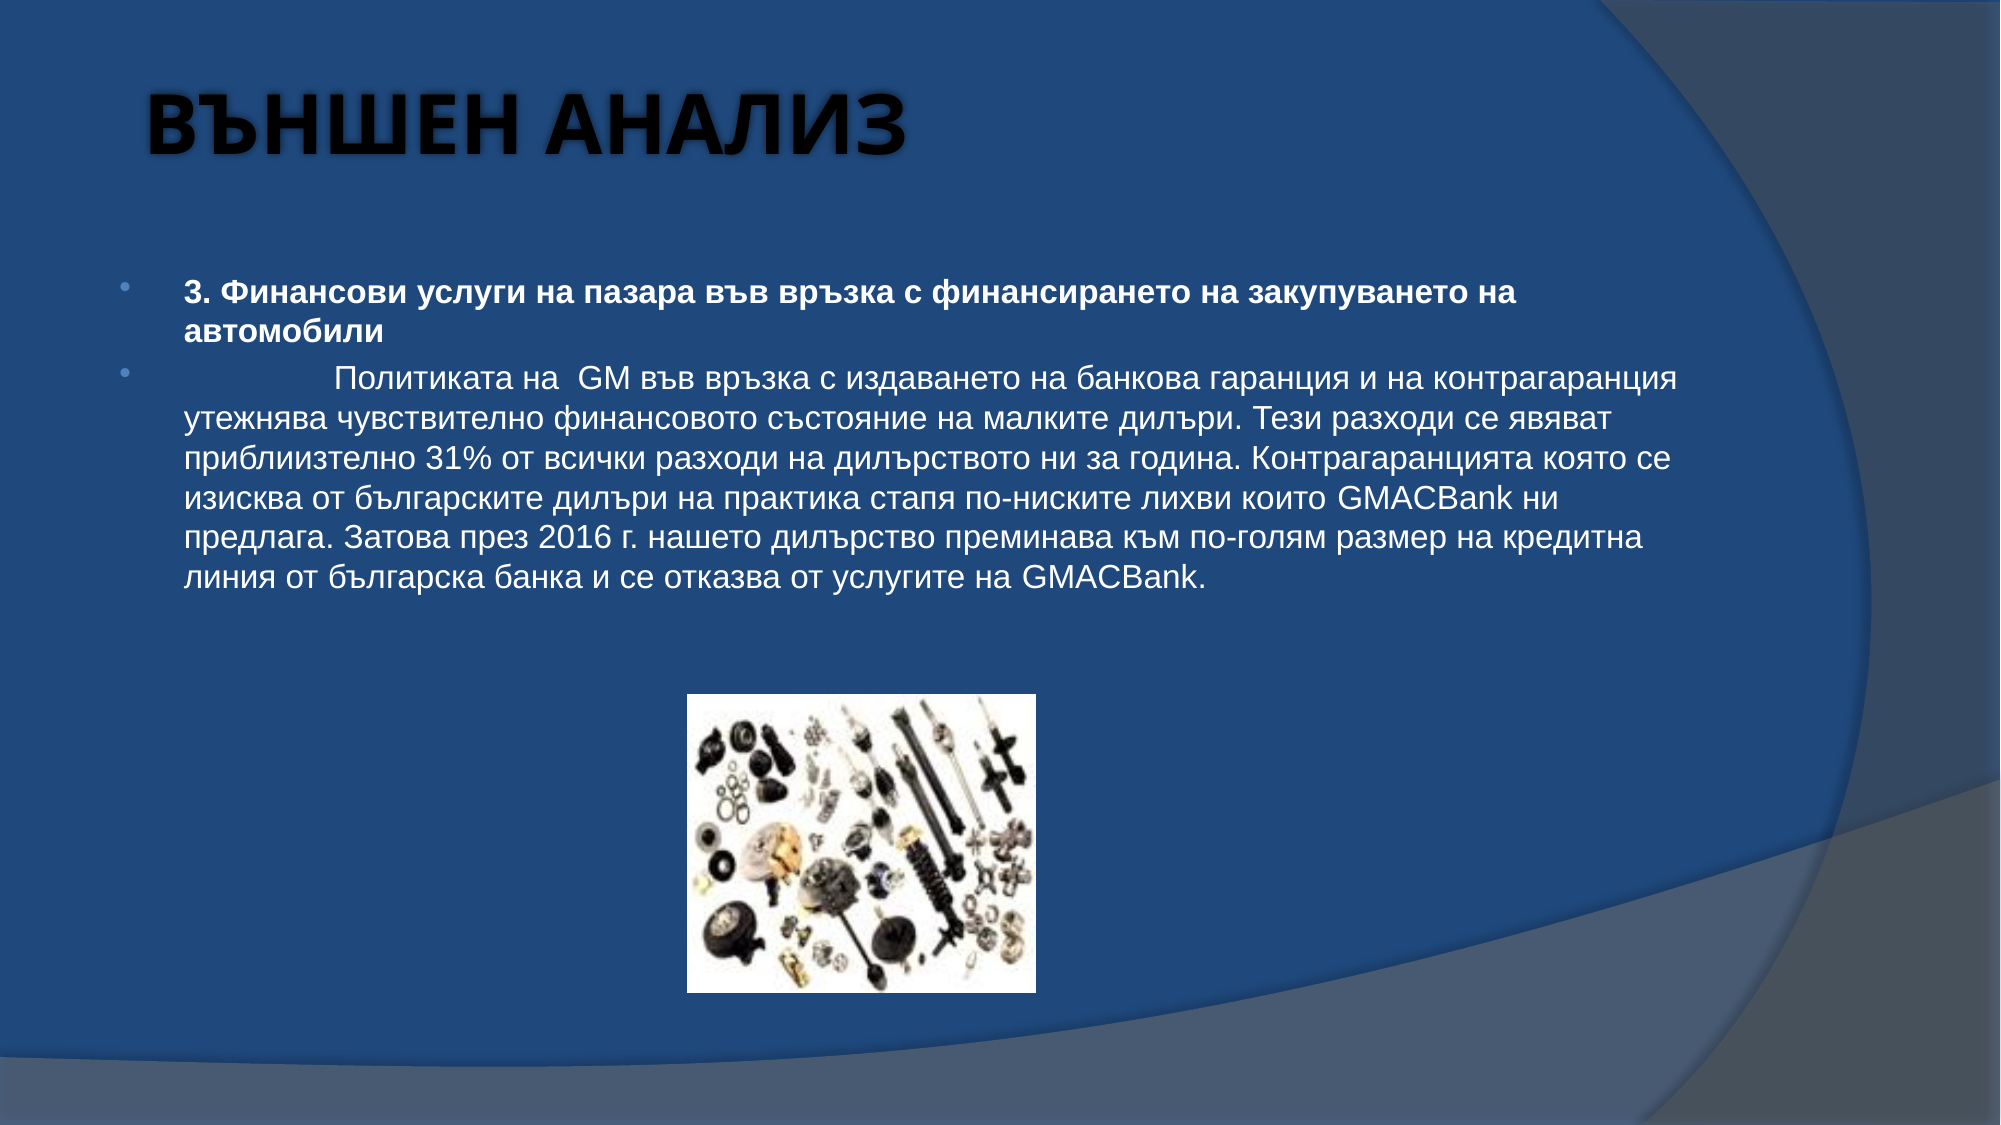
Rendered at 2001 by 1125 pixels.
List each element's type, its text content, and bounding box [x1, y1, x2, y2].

picture [687, 694, 1036, 993]
text_box ВЪНШЕН АНАЛИЗ [128, 119, 1864, 279]
list 3. Финансови услуги на пазара във връзка с финансирането на закупуването на автомобили Политиката на GM във връзка с издаването на банкова гаранция и на контрагаранция утежнява чувствително финансовото състояние на малките дилъри. Тези разходи се явяват приблиизтелно 31% от всички разходи на дилърството ни за година. Контрагаранцията която се изисква от българските дилъри на практика стапя по-ниските лихви които GMACBank ни предлага. Затова през 2016 г. нашето дилърство преминава към по-голям размер на кредитна линия от българска банка и се отказва от услугите на GMACBank. [99, 262, 1734, 1005]
